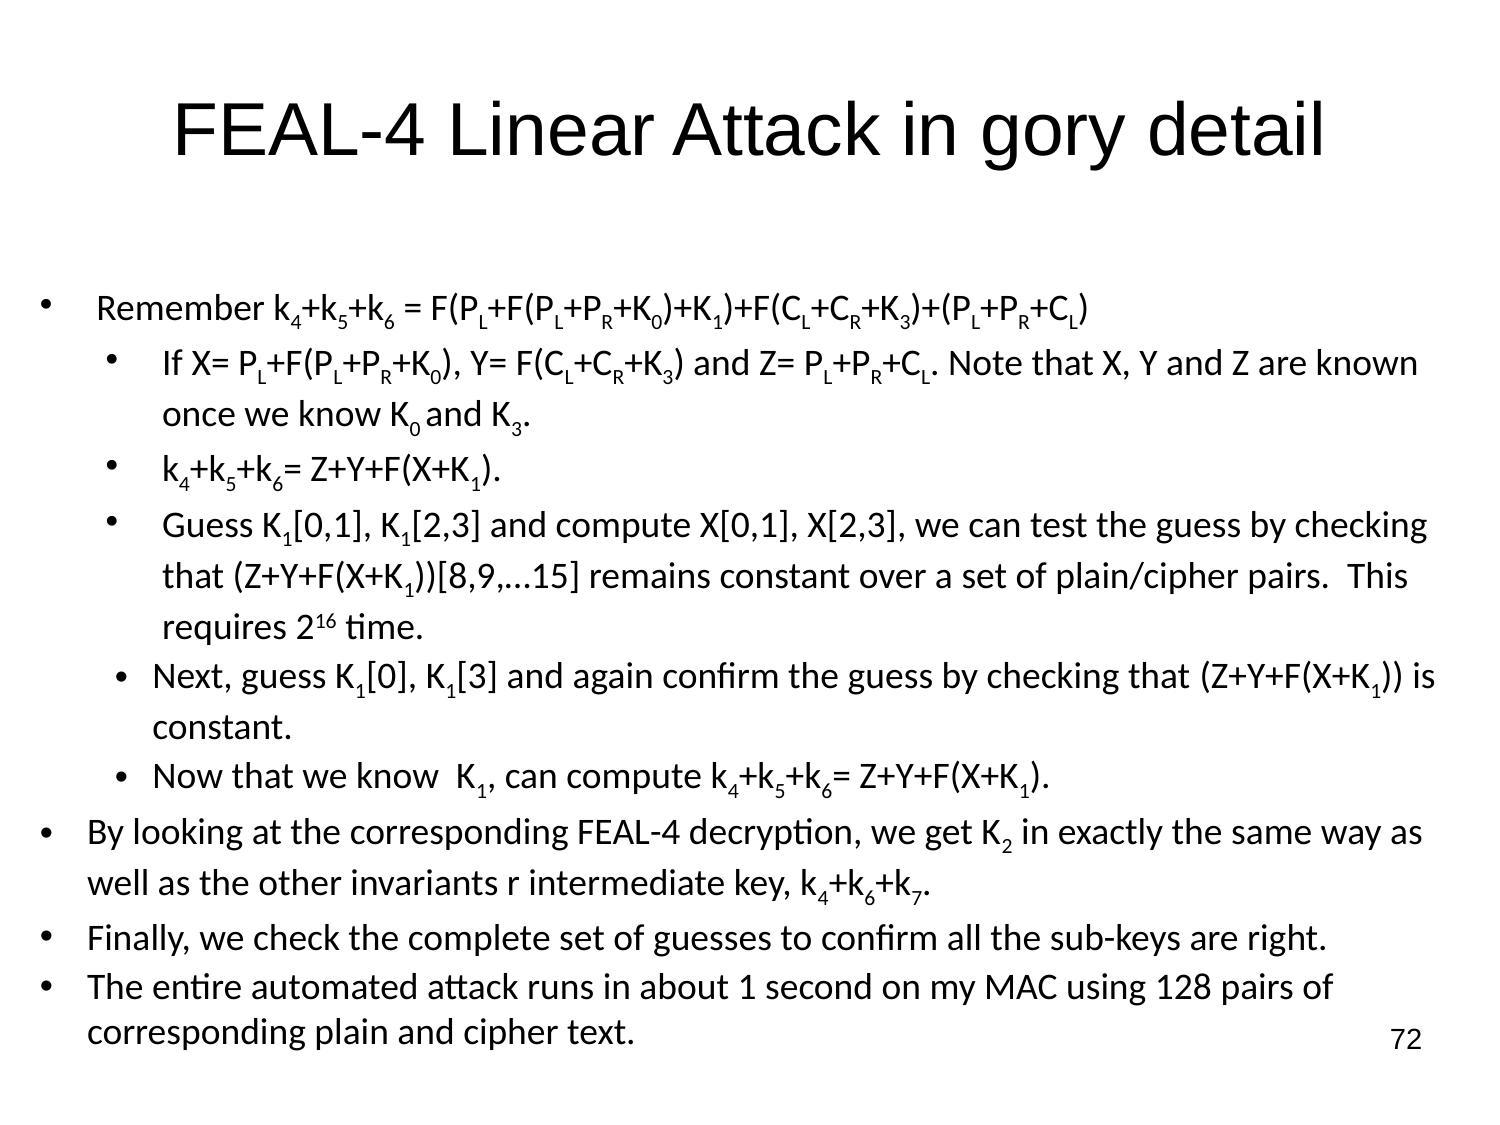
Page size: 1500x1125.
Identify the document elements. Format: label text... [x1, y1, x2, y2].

slide_number 72 [1136, 1011, 1438, 1088]
text_box Remember k4+k5+k6 = F(PL+F(PL+PR+K0)+K1)+F(CL+CR+K3)+(PL+PR+CL) If X= PL+F(PL+PR+K0), Y= F(CL+CR+K3) and Z= PL+PR+CL. Note that X, Y and Z are known once we know K0 and K3. k4+k5+k6= Z+Y+F(X+K1). Guess K1[0,1], K1[2,3] and compute X[0,1], X[2,3], we can test the guess by checking that (Z+Y+F(X+K1))[8,9,…15] remains constant over a set of plain/cipher pairs. This requires 216 time. Next, guess K1[0], K1[3] and again confirm the guess by checking that (Z+Y+F(X+K1)) is constant. Now that we know K1, can compute k4+k5+k6= Z+Y+F(X+K1). By looking at the corresponding FEAL-4 decryption, we get K2 in exactly the same way as well as the other invariants r intermediate key, k4+k6+k7. Finally, we check the complete set of guesses to confirm all the sub-keys are right. The entire automated attack runs in about 1 second on my MAC using 128 pairs of corresponding plain and cipher text. [24, 275, 1475, 1000]
title FEAL-4 Linear Attack in gory detail [112, 49, 1388, 201]
